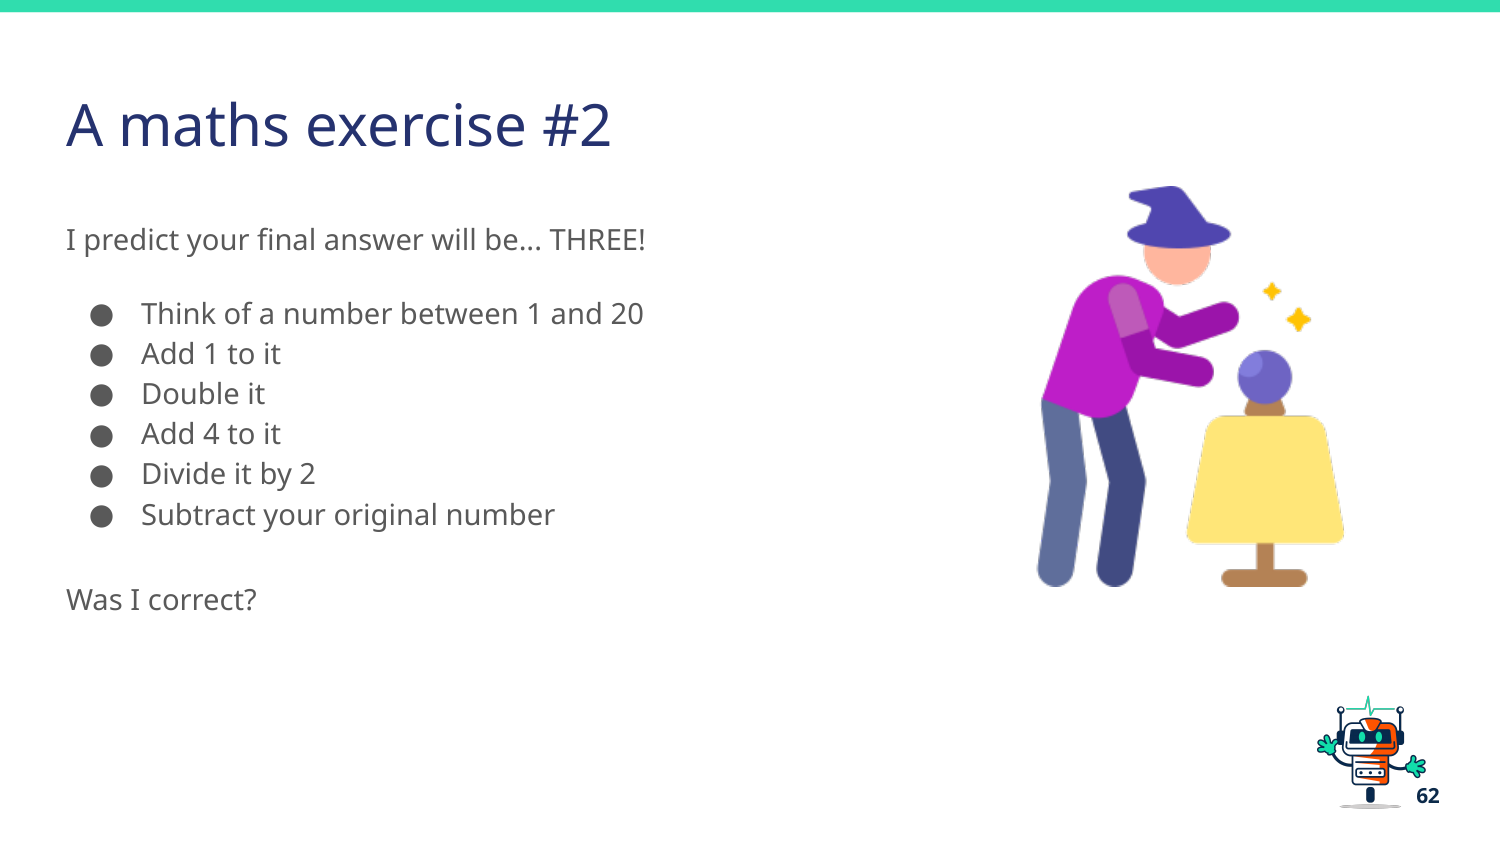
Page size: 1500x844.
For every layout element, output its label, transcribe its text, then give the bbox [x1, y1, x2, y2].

picture [990, 186, 1392, 587]
slide_number 62 [1364, 764, 1455, 830]
picture [1309, 687, 1435, 812]
text_box [0, 0, 1500, 13]
list I predict your final answer will be... THREE! Think of a number between 1 and 20 Add 1 to it Double it Add 4 to it Divide it by 2 Subtract your original number Was I correct? [51, 189, 714, 750]
title A maths exercise #2 [51, 72, 1449, 167]
